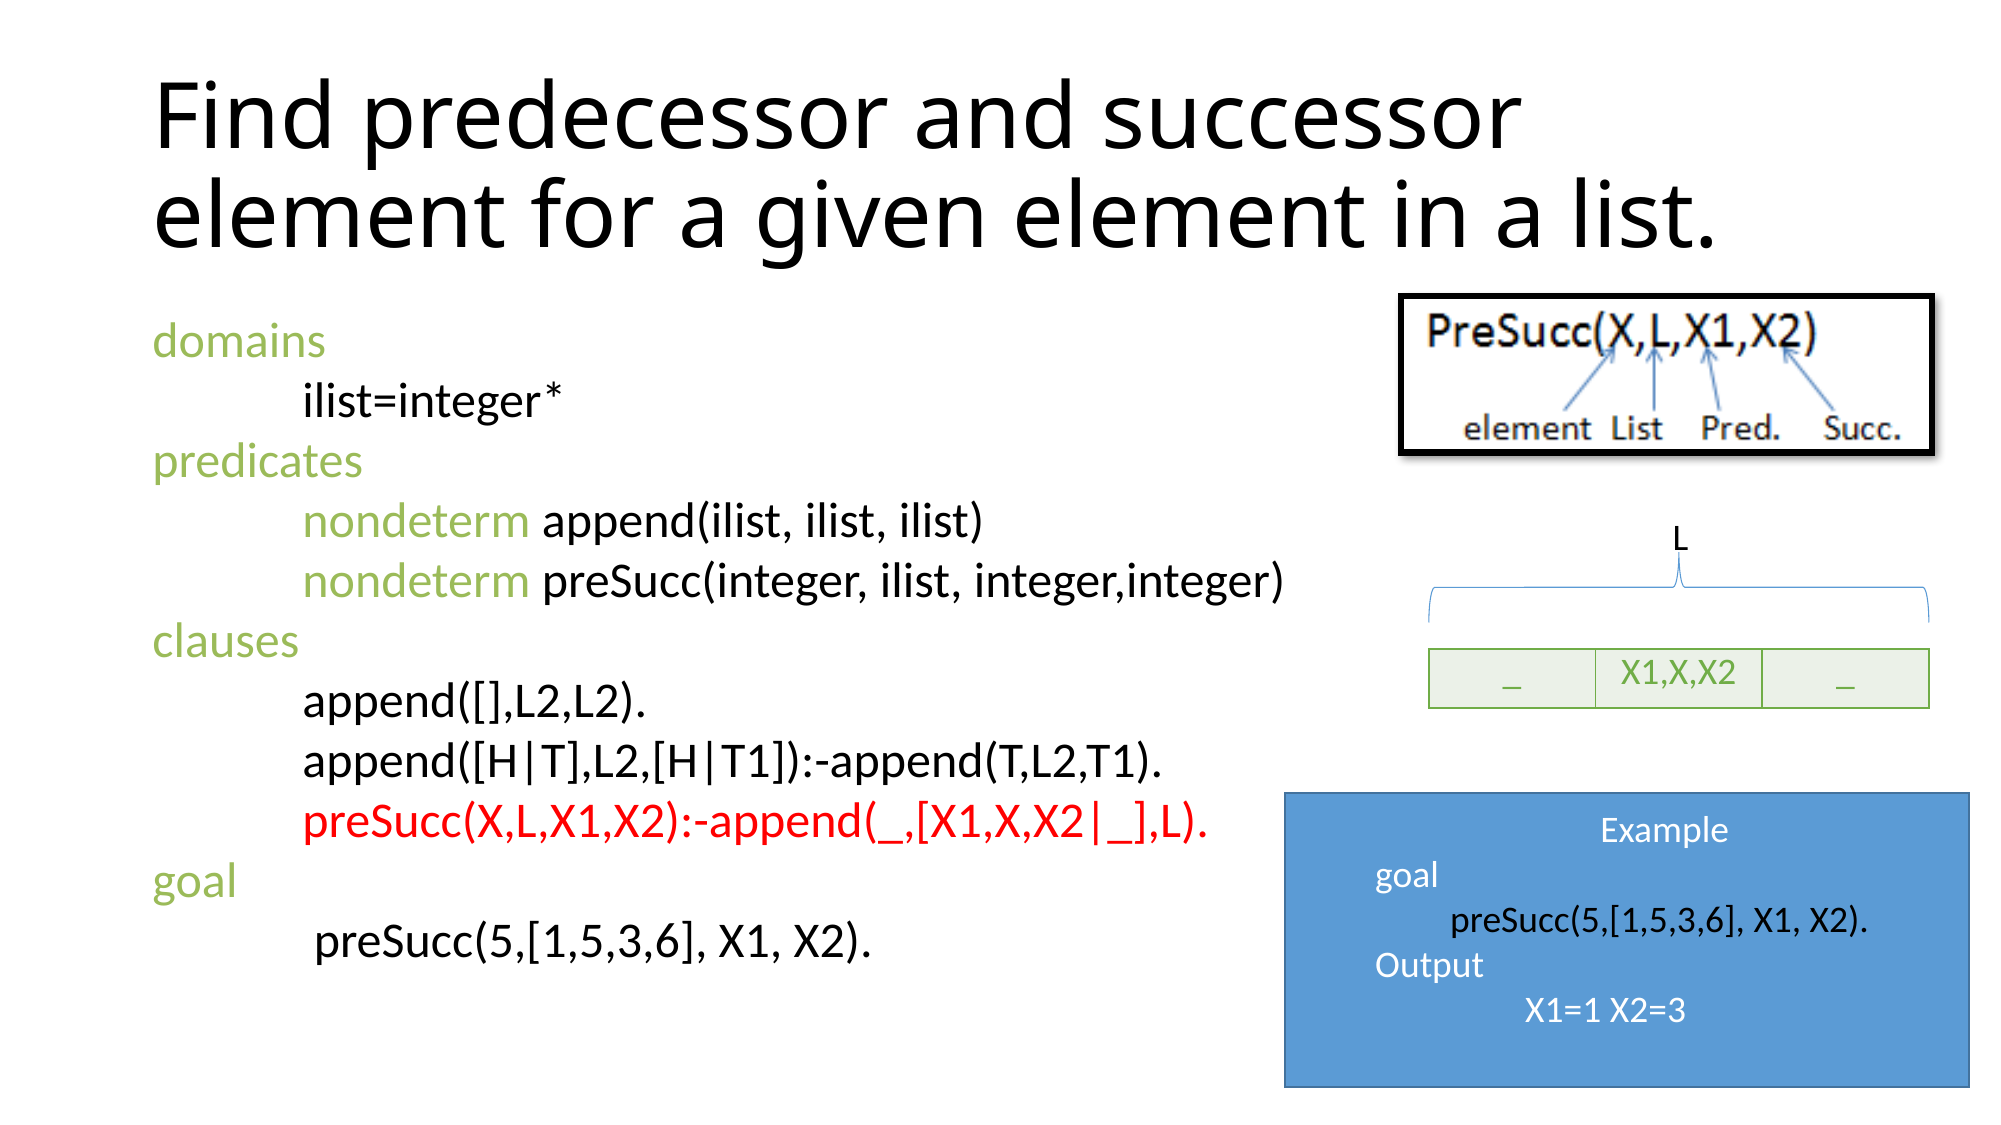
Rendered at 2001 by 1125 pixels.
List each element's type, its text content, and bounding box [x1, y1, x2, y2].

text_box Example goal preSucc(5,[1,5,3,6], X1, X2). Output X1=1 X2=3 [1284, 792, 1970, 1088]
table_header X1,X,X2 [1596, 650, 1761, 707]
list domains ilist=integer* predicates nondeterm append(ilist, ilist, ilist) nondeterm preSucc(integer, ilist, integer,integer) clauses append([],L2,L2). append([H|T],L2,[H|T1]):-append(T,L2,T1). preSucc(X,L,X1,X2):-append(_,[X1,X,X2|_],L). goal preSucc(5,[1,5,3,6], X1, X2). [137, 299, 1863, 1014]
text_box L [1658, 505, 1719, 566]
table_header _ [1763, 650, 1928, 707]
text_box [1428, 566, 1930, 623]
picture [1403, 299, 1929, 450]
title Find predecessor and successor element for a given element in a list. [137, 59, 1863, 278]
table_header _ [1430, 650, 1595, 707]
